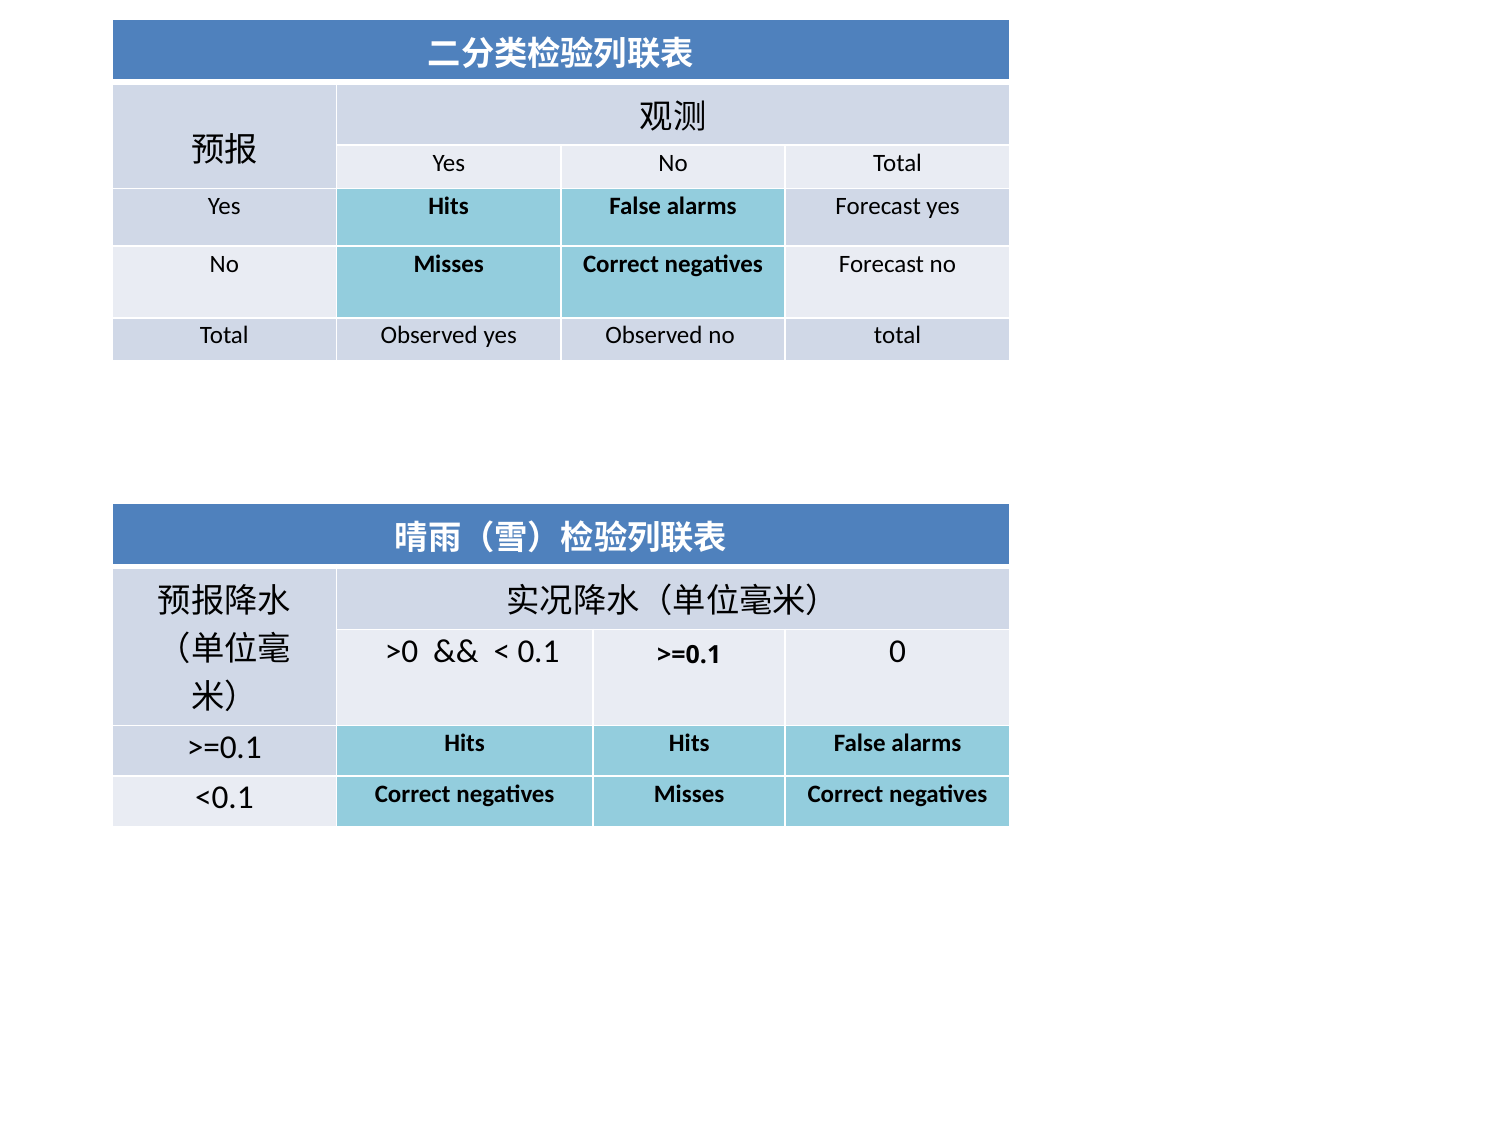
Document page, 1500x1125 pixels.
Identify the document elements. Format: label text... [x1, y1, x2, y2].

table_header 二分类检验列联表 [113, 20, 1009, 79]
table_cell Observed no [562, 319, 784, 360]
table_cell Hits [337, 189, 560, 245]
table_cell total [786, 319, 1009, 360]
table_cell False alarms [562, 189, 784, 245]
table_cell Correct negatives [562, 247, 784, 317]
table_cell 观测 [337, 85, 1009, 144]
table_cell Misses [337, 247, 560, 317]
table_cell >=0.1 [113, 726, 336, 775]
table_cell 预报 [113, 85, 336, 188]
table_cell Forecast no [786, 247, 1009, 317]
table_cell 预报降水 （单位毫米） [113, 569, 336, 725]
table_cell 实况降水（单位毫米） [337, 569, 1009, 629]
table_cell 0 [786, 630, 1009, 725]
table_header 晴雨（雪）检验列联表 [113, 504, 1009, 564]
table_cell <0.1 [113, 777, 336, 826]
table_cell >0 && < 0.1 [337, 630, 592, 725]
table_cell Misses [594, 777, 784, 826]
table_cell Observed yes [337, 319, 560, 360]
table_cell No [562, 146, 784, 188]
table_cell Hits [337, 726, 592, 775]
table_cell >=0.1 [594, 630, 784, 725]
table_cell Yes [113, 189, 336, 245]
table_cell Total [786, 146, 1009, 188]
table_cell Yes [337, 146, 560, 188]
table_cell Total [113, 319, 336, 360]
table_cell Correct negatives [786, 777, 1009, 826]
table_cell Forecast yes [786, 189, 1009, 245]
table_cell Correct negatives [337, 777, 592, 826]
table_cell Hits [594, 726, 784, 775]
table_cell No [113, 247, 336, 317]
table_cell False alarms [786, 726, 1009, 775]
